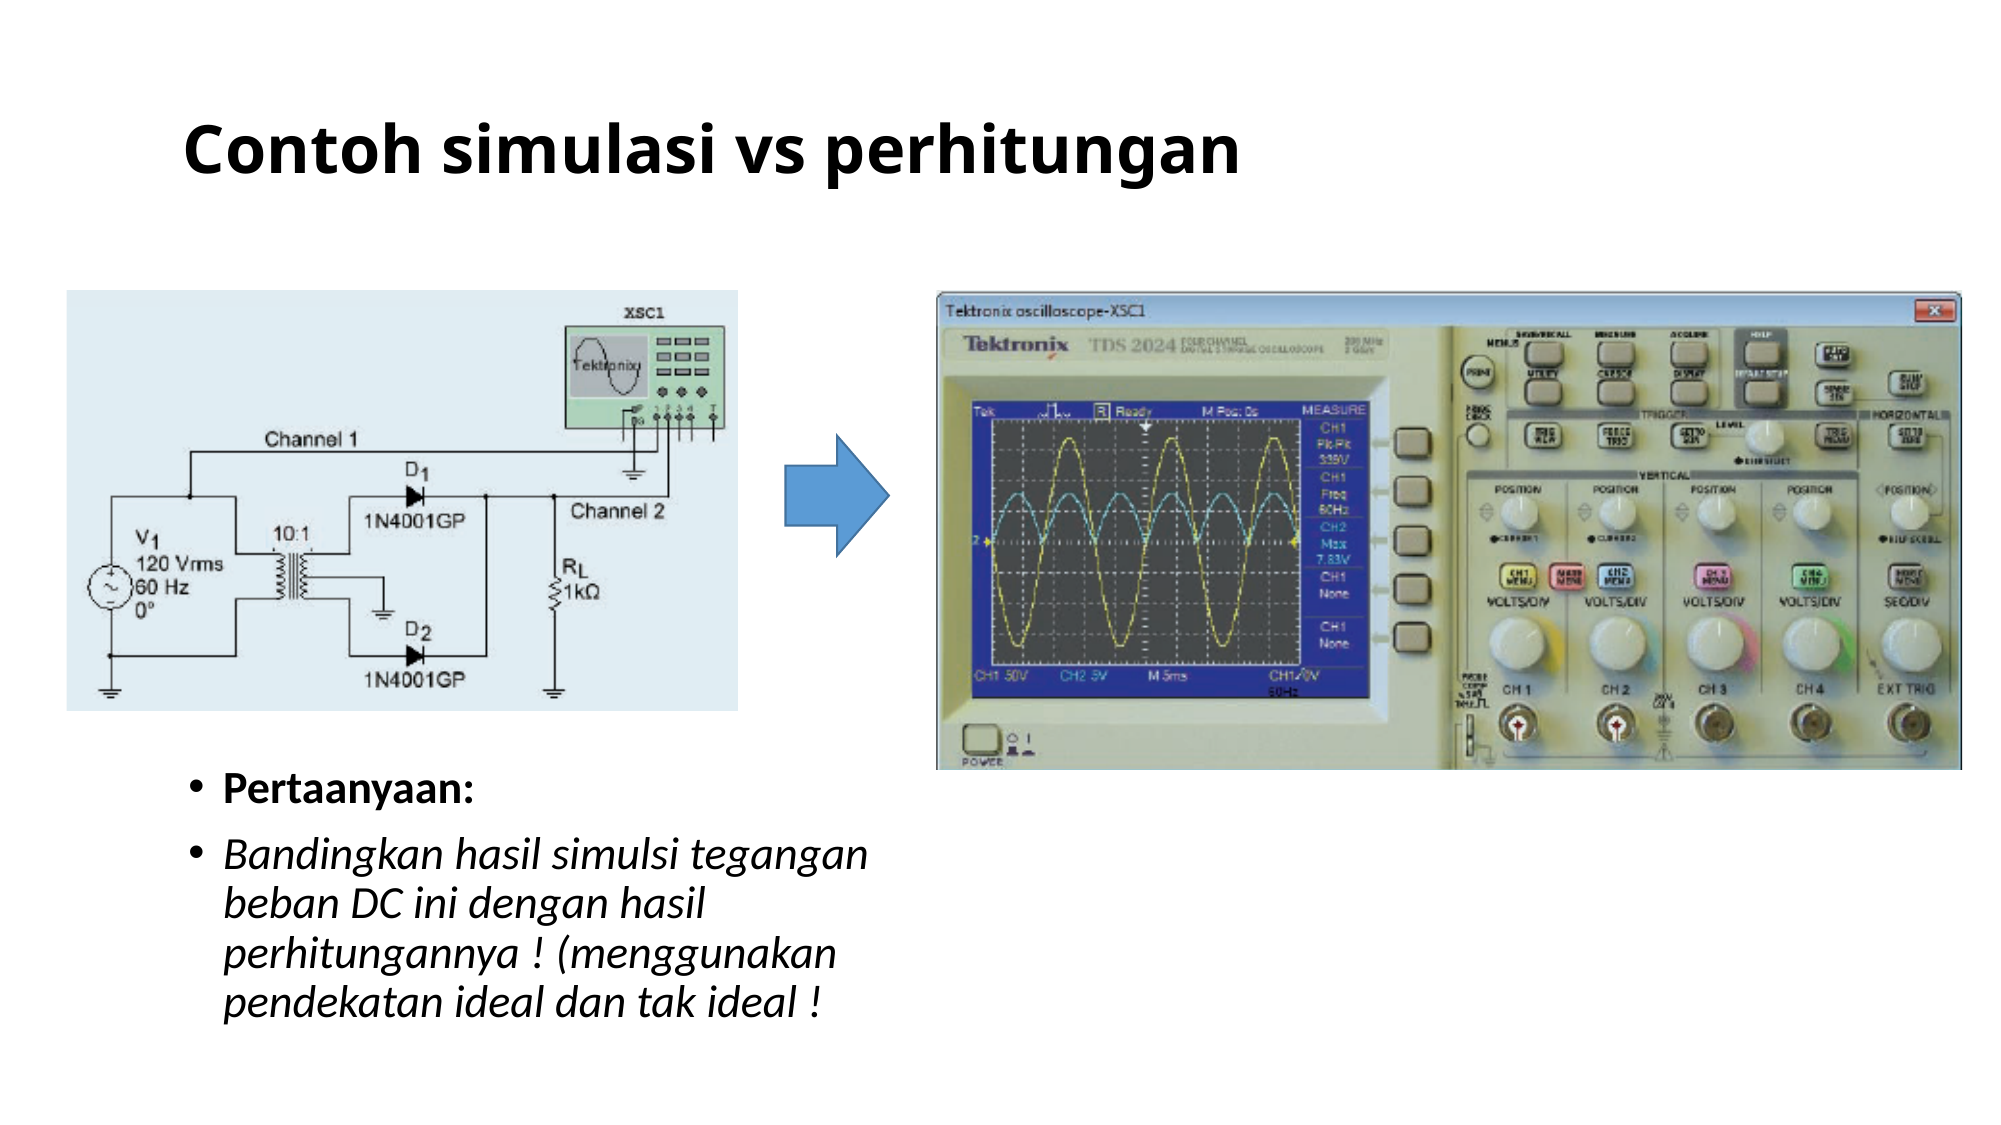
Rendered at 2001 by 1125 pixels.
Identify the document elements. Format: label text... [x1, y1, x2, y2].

title Contoh simulasi vs perhitungan [168, 96, 1763, 209]
list Pertaanyaan: Bandingkan hasil simulsi tegangan beban DC ini dengan hasil perhitungannya ! (menggunakan pendekatan ideal dan tak ideal ! [173, 756, 889, 1054]
text_box [784, 433, 891, 559]
picture [66, 290, 738, 711]
picture [936, 290, 1963, 770]
